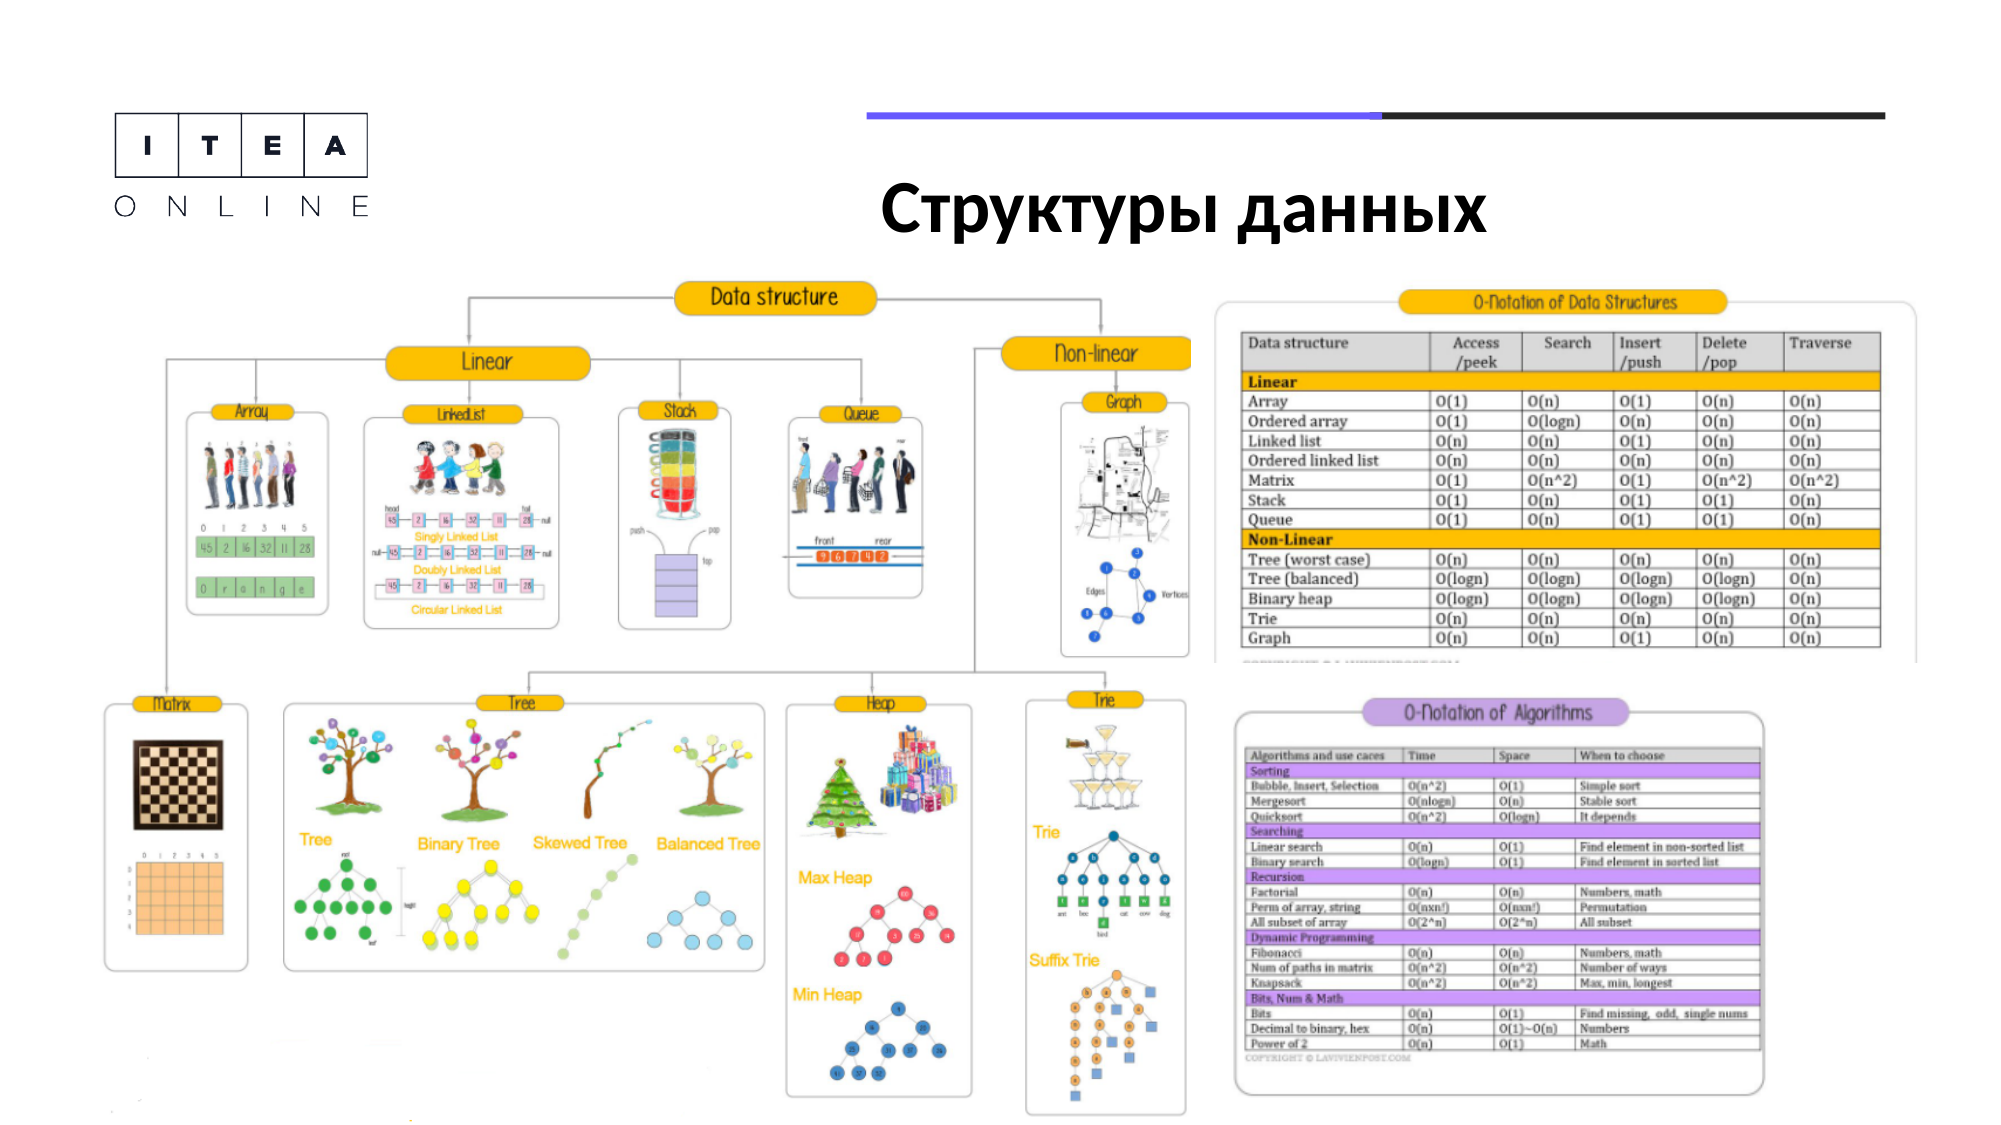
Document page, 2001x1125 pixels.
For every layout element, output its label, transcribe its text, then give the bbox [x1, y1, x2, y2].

text_box [866, 112, 1383, 120]
picture [75, 259, 1950, 1125]
title Структуры данных [866, 151, 1571, 258]
picture [113, 112, 369, 217]
text_box [1383, 112, 1886, 120]
